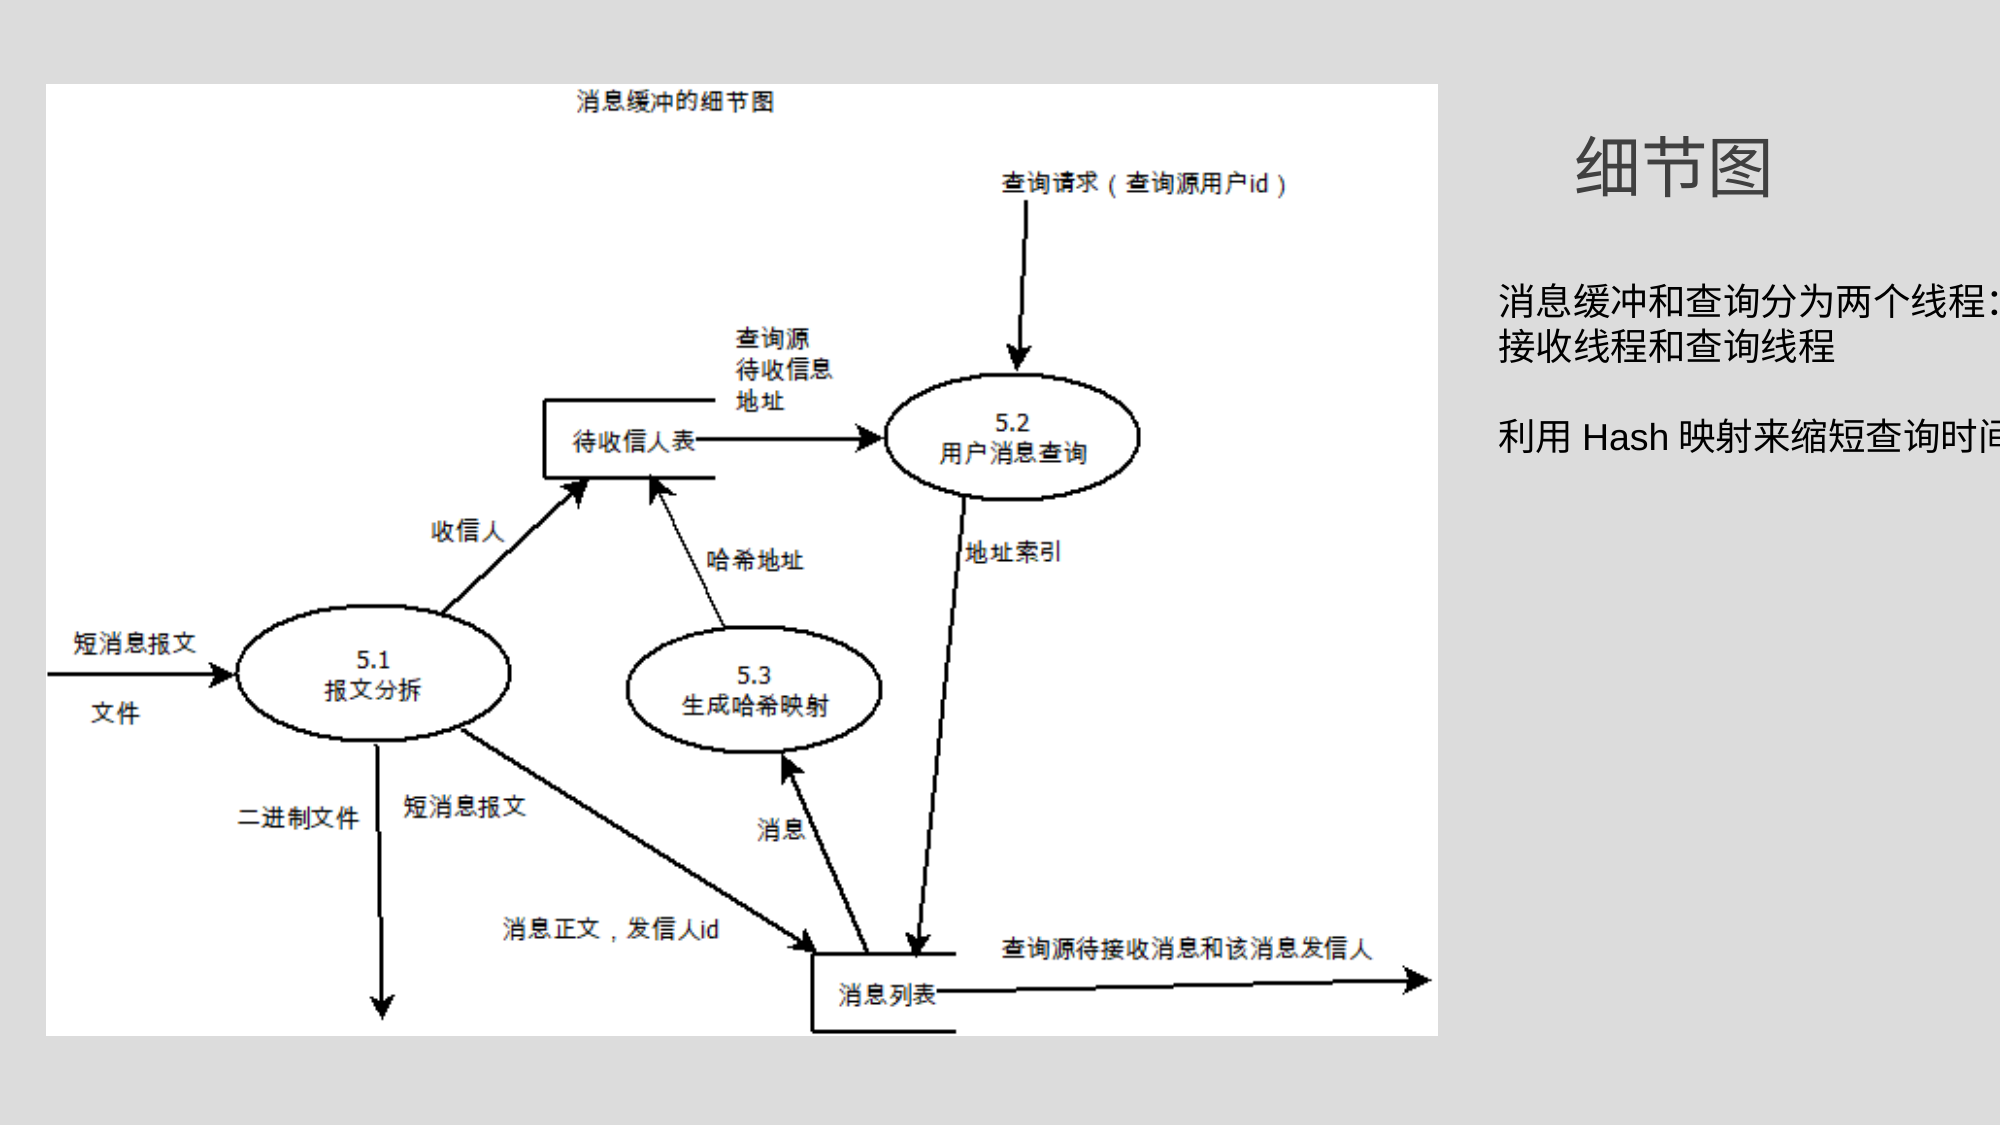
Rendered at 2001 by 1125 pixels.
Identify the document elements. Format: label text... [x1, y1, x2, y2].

picture [46, 84, 1438, 1036]
text_box 消息缓冲和查询分为两个线程： 接收线程和查询线程 利用Hash映射来缩短查询时间 [1483, 270, 2000, 511]
text_box 细节图 [1440, 67, 1910, 224]
